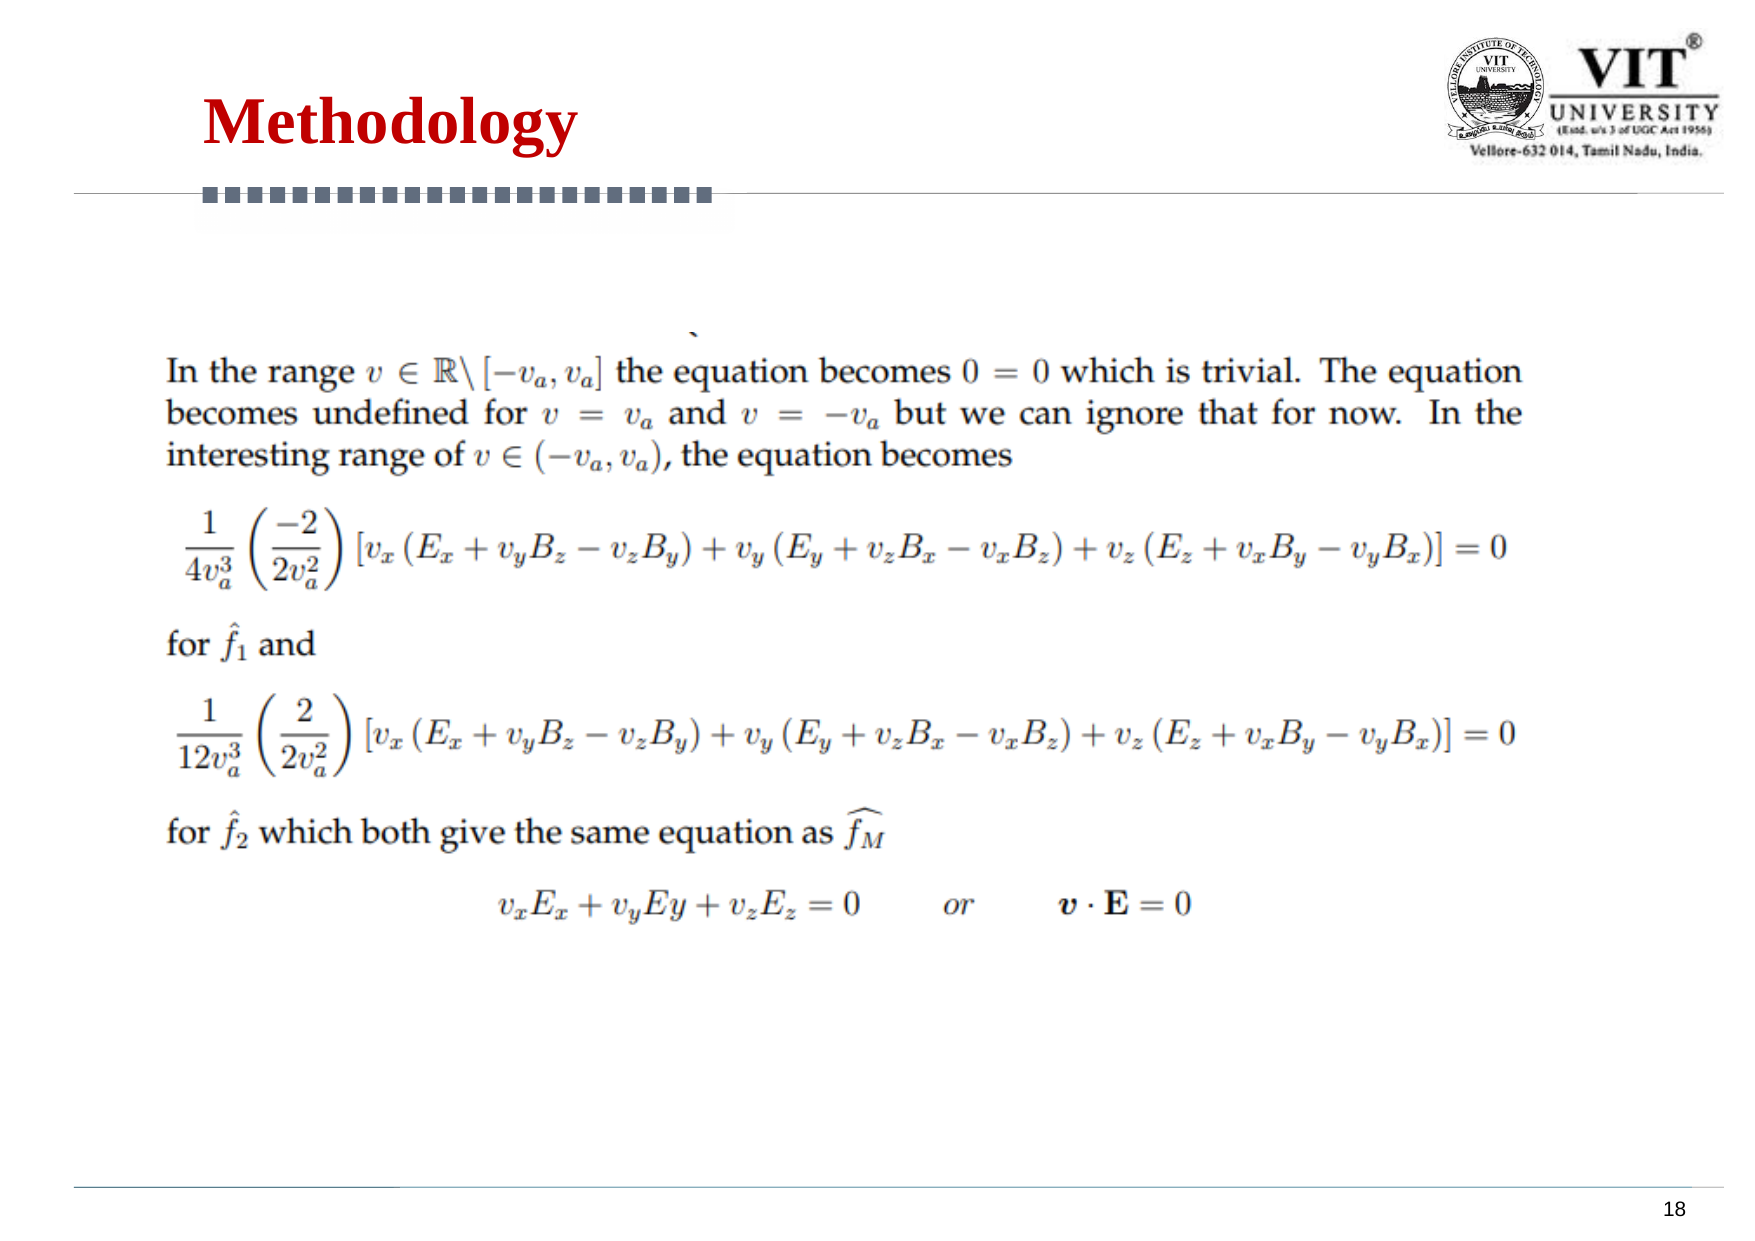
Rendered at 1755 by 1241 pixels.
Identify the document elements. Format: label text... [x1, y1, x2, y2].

picture [292, 187, 308, 203]
picture [449, 187, 465, 203]
picture [562, 187, 578, 203]
picture [494, 187, 510, 203]
picture [607, 187, 623, 203]
title Methodology [203, 64, 1315, 157]
picture [270, 187, 286, 203]
picture [337, 187, 353, 203]
picture [225, 187, 241, 203]
picture [696, 187, 712, 203]
picture [315, 187, 330, 203]
picture [359, 187, 375, 203]
picture [1444, 28, 1728, 169]
slide_number 18 [1561, 1156, 1687, 1221]
picture [472, 187, 488, 203]
picture [539, 187, 555, 203]
picture [584, 187, 600, 203]
picture [651, 187, 667, 203]
picture [517, 187, 533, 203]
picture [629, 187, 645, 203]
picture [674, 187, 690, 203]
picture [404, 187, 420, 203]
picture [382, 187, 398, 203]
picture [202, 187, 218, 203]
picture [247, 187, 263, 203]
picture [427, 187, 443, 203]
picture [139, 332, 1593, 932]
